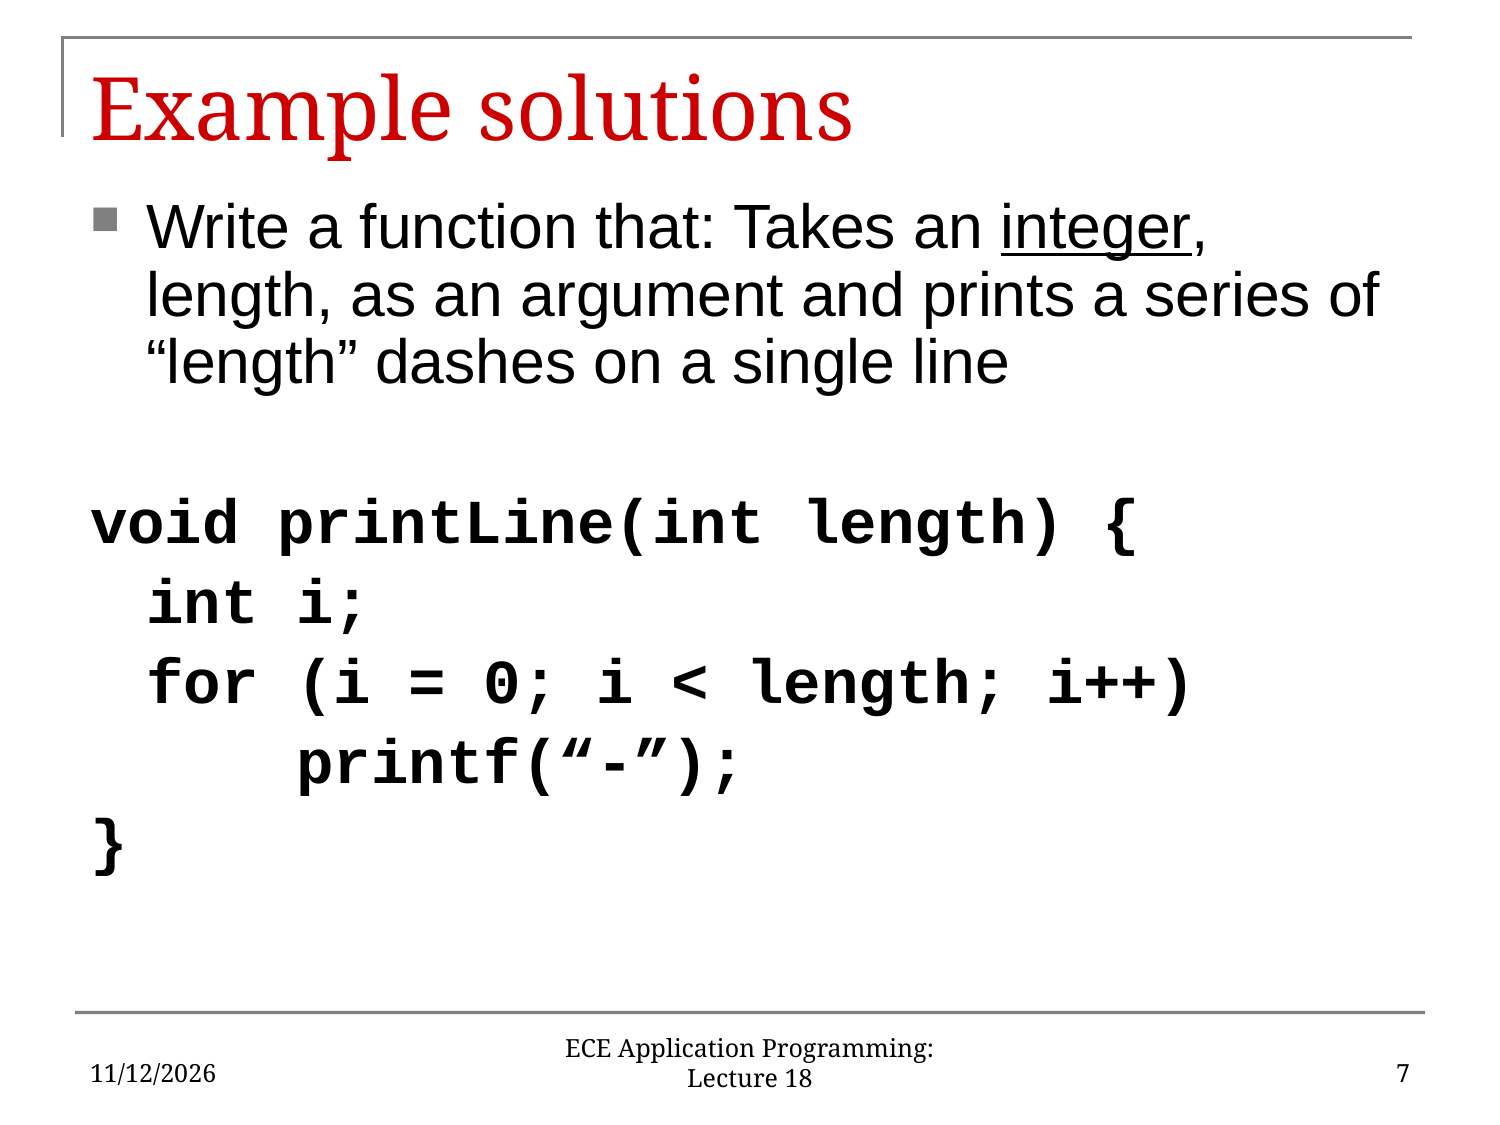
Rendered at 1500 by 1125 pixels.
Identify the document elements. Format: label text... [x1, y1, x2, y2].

list Write a function that: Takes an integer, length, as an argument and prints a series of “length” dashes on a single line void printLine(int length) { int i; for (i = 0; i < length; i++) printf(“-”); } [75, 187, 1425, 1006]
footer ECE Application Programming: Lecture 18 [512, 1024, 988, 1101]
title Example solutions [75, 45, 1425, 163]
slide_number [74, 1023, 426, 1100]
slide_number 7 [1074, 1023, 1426, 1100]
